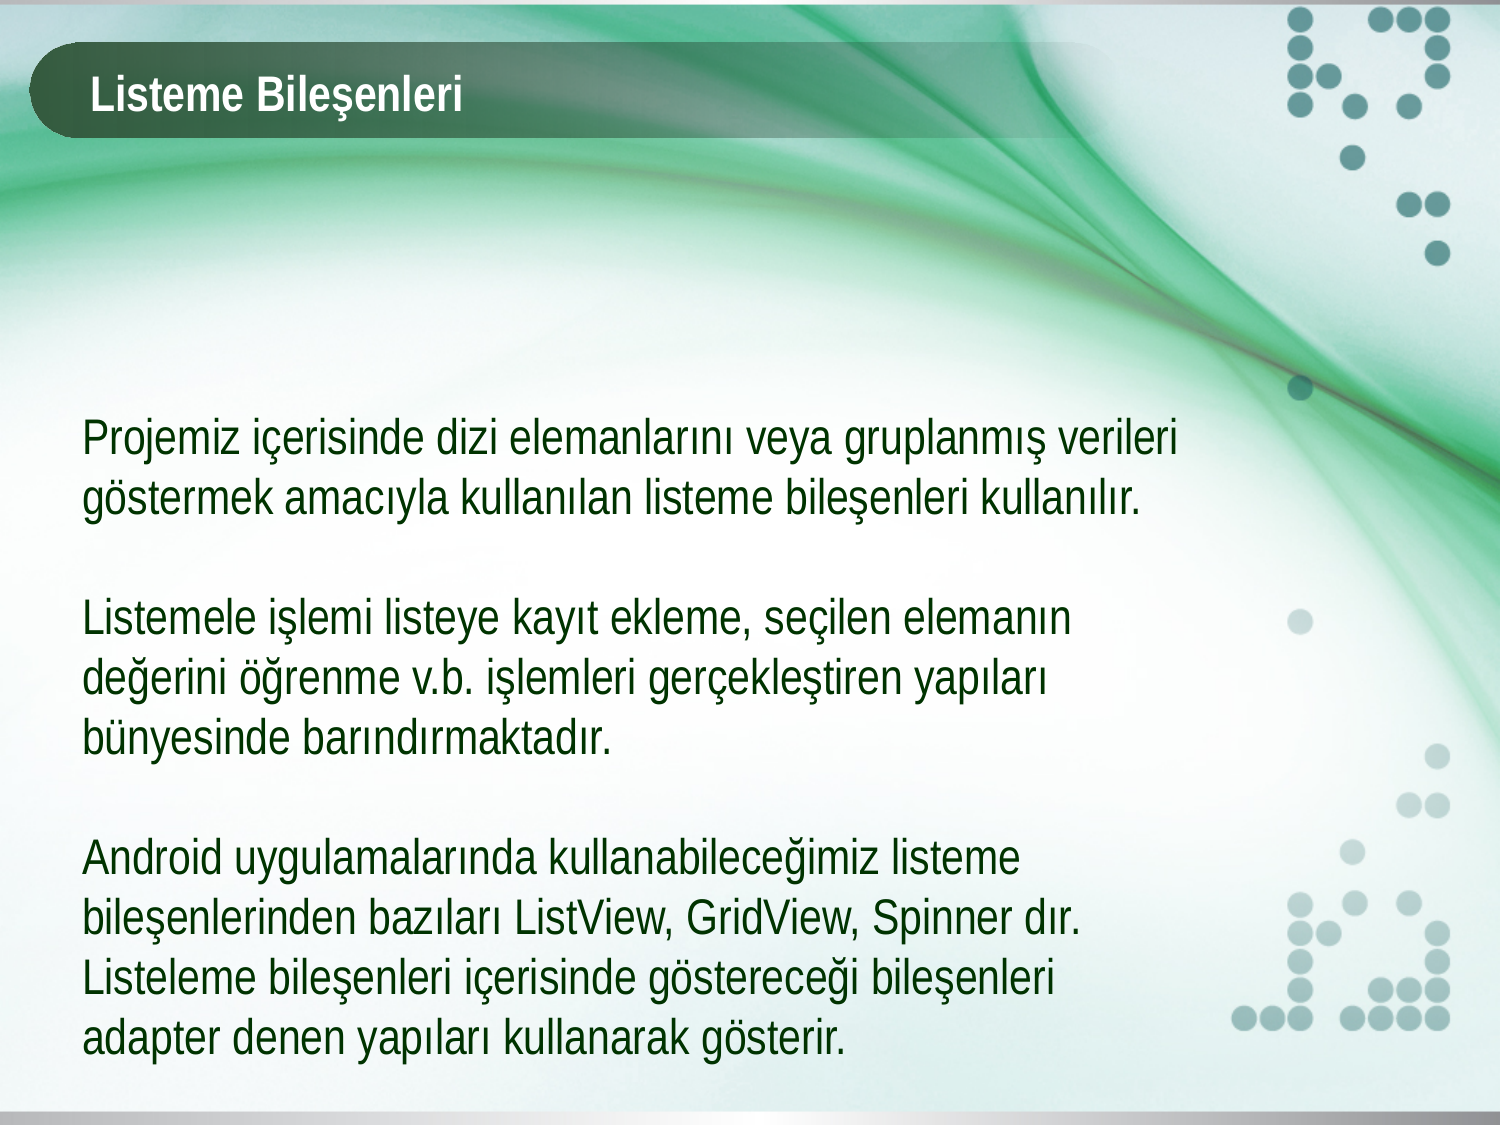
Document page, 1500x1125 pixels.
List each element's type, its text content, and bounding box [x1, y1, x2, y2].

picture [0, 0, 1500, 1125]
text_box [29, 42, 1080, 138]
title Listeme Bileşenleri [75, 43, 1425, 141]
text_box Projemiz içerisinde dizi elemanlarını veya gruplanmış verileri göstermek amacıyla kullanılan listeme bileşenleri kullanılır. Listemele işlemi listeye kayıt ekleme, seçilen elemanın değerini öğrenme v.b. işlemleri gerçekleştiren yapıları bünyesinde barındırmaktadır. Android uygulamalarında kullanabileceğimiz listeme bileşenlerinden bazıları ListView, GridView, Spinner dır. Listeleme bileşenleri içerisinde göstereceği bileşenleri adapter denen yapıları kullanarak gösterir. [67, 397, 1211, 1072]
